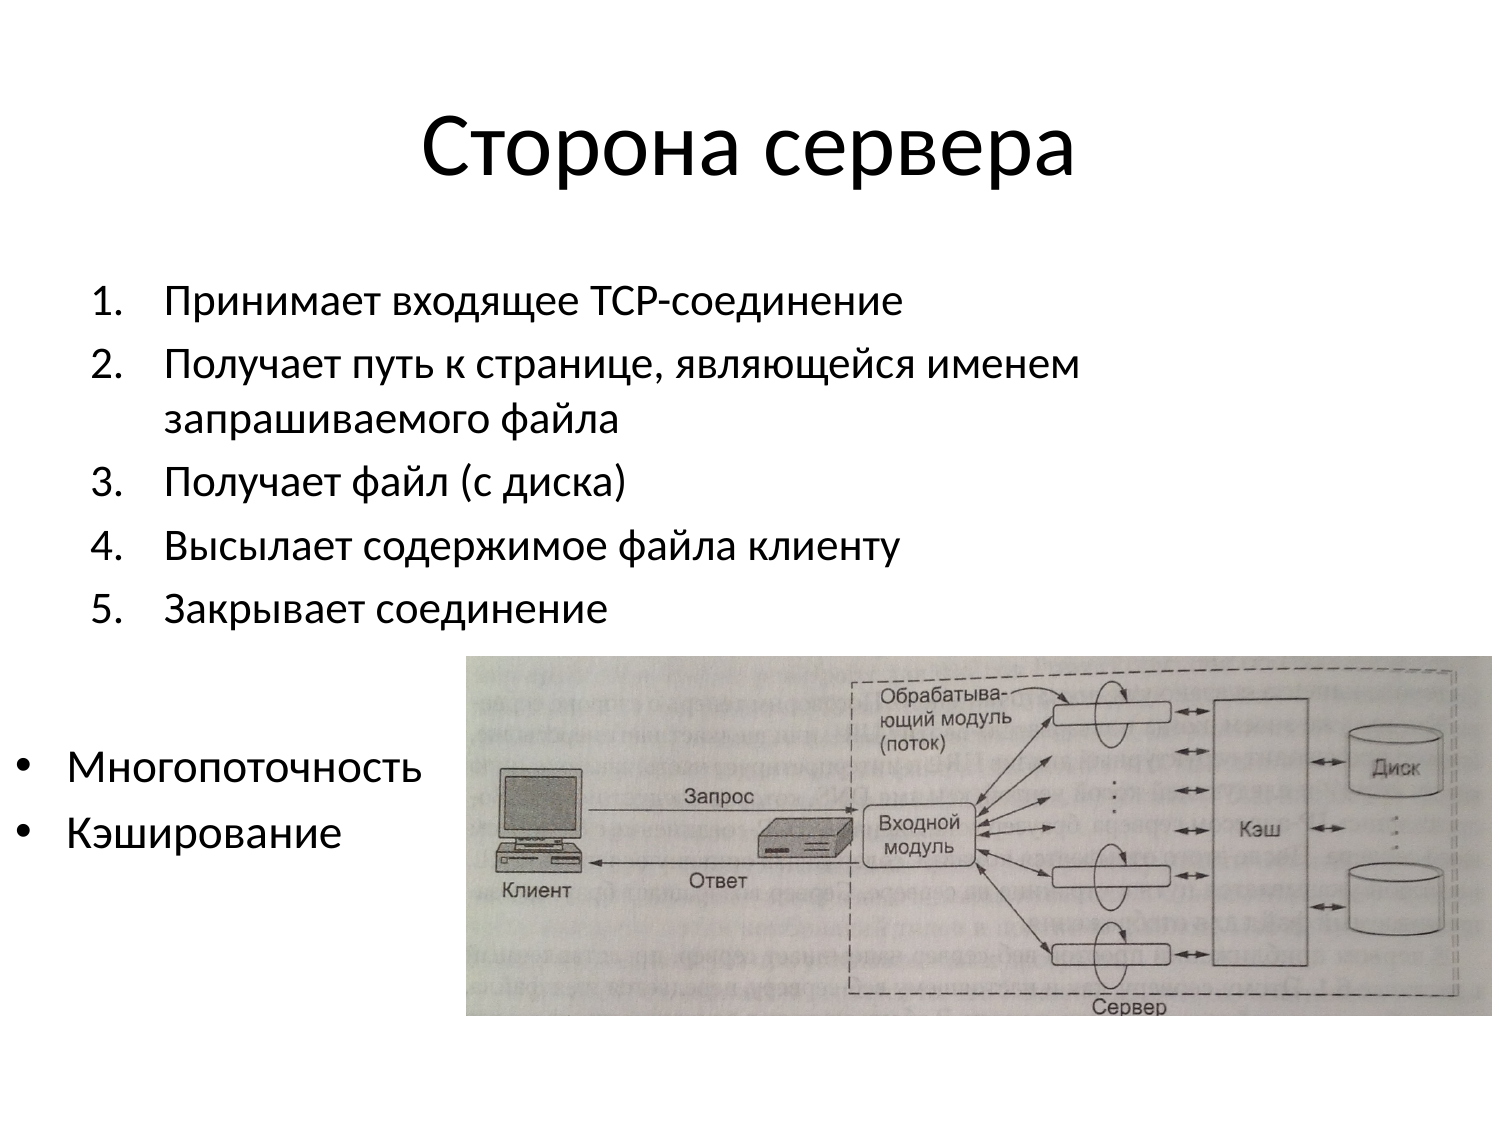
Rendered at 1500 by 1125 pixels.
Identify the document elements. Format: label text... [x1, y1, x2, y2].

text_box Многопоточность Кэширование [0, 727, 461, 905]
title Сторона сервера [75, 45, 1425, 233]
list Принимает входящее TCP-соединение Получает путь к странице, являющейся именем запрашиваемого файла Получает файл (с диска) Высылает содержимое файла клиенту Закрывает соединение [75, 262, 1282, 646]
picture [466, 656, 1492, 1017]
